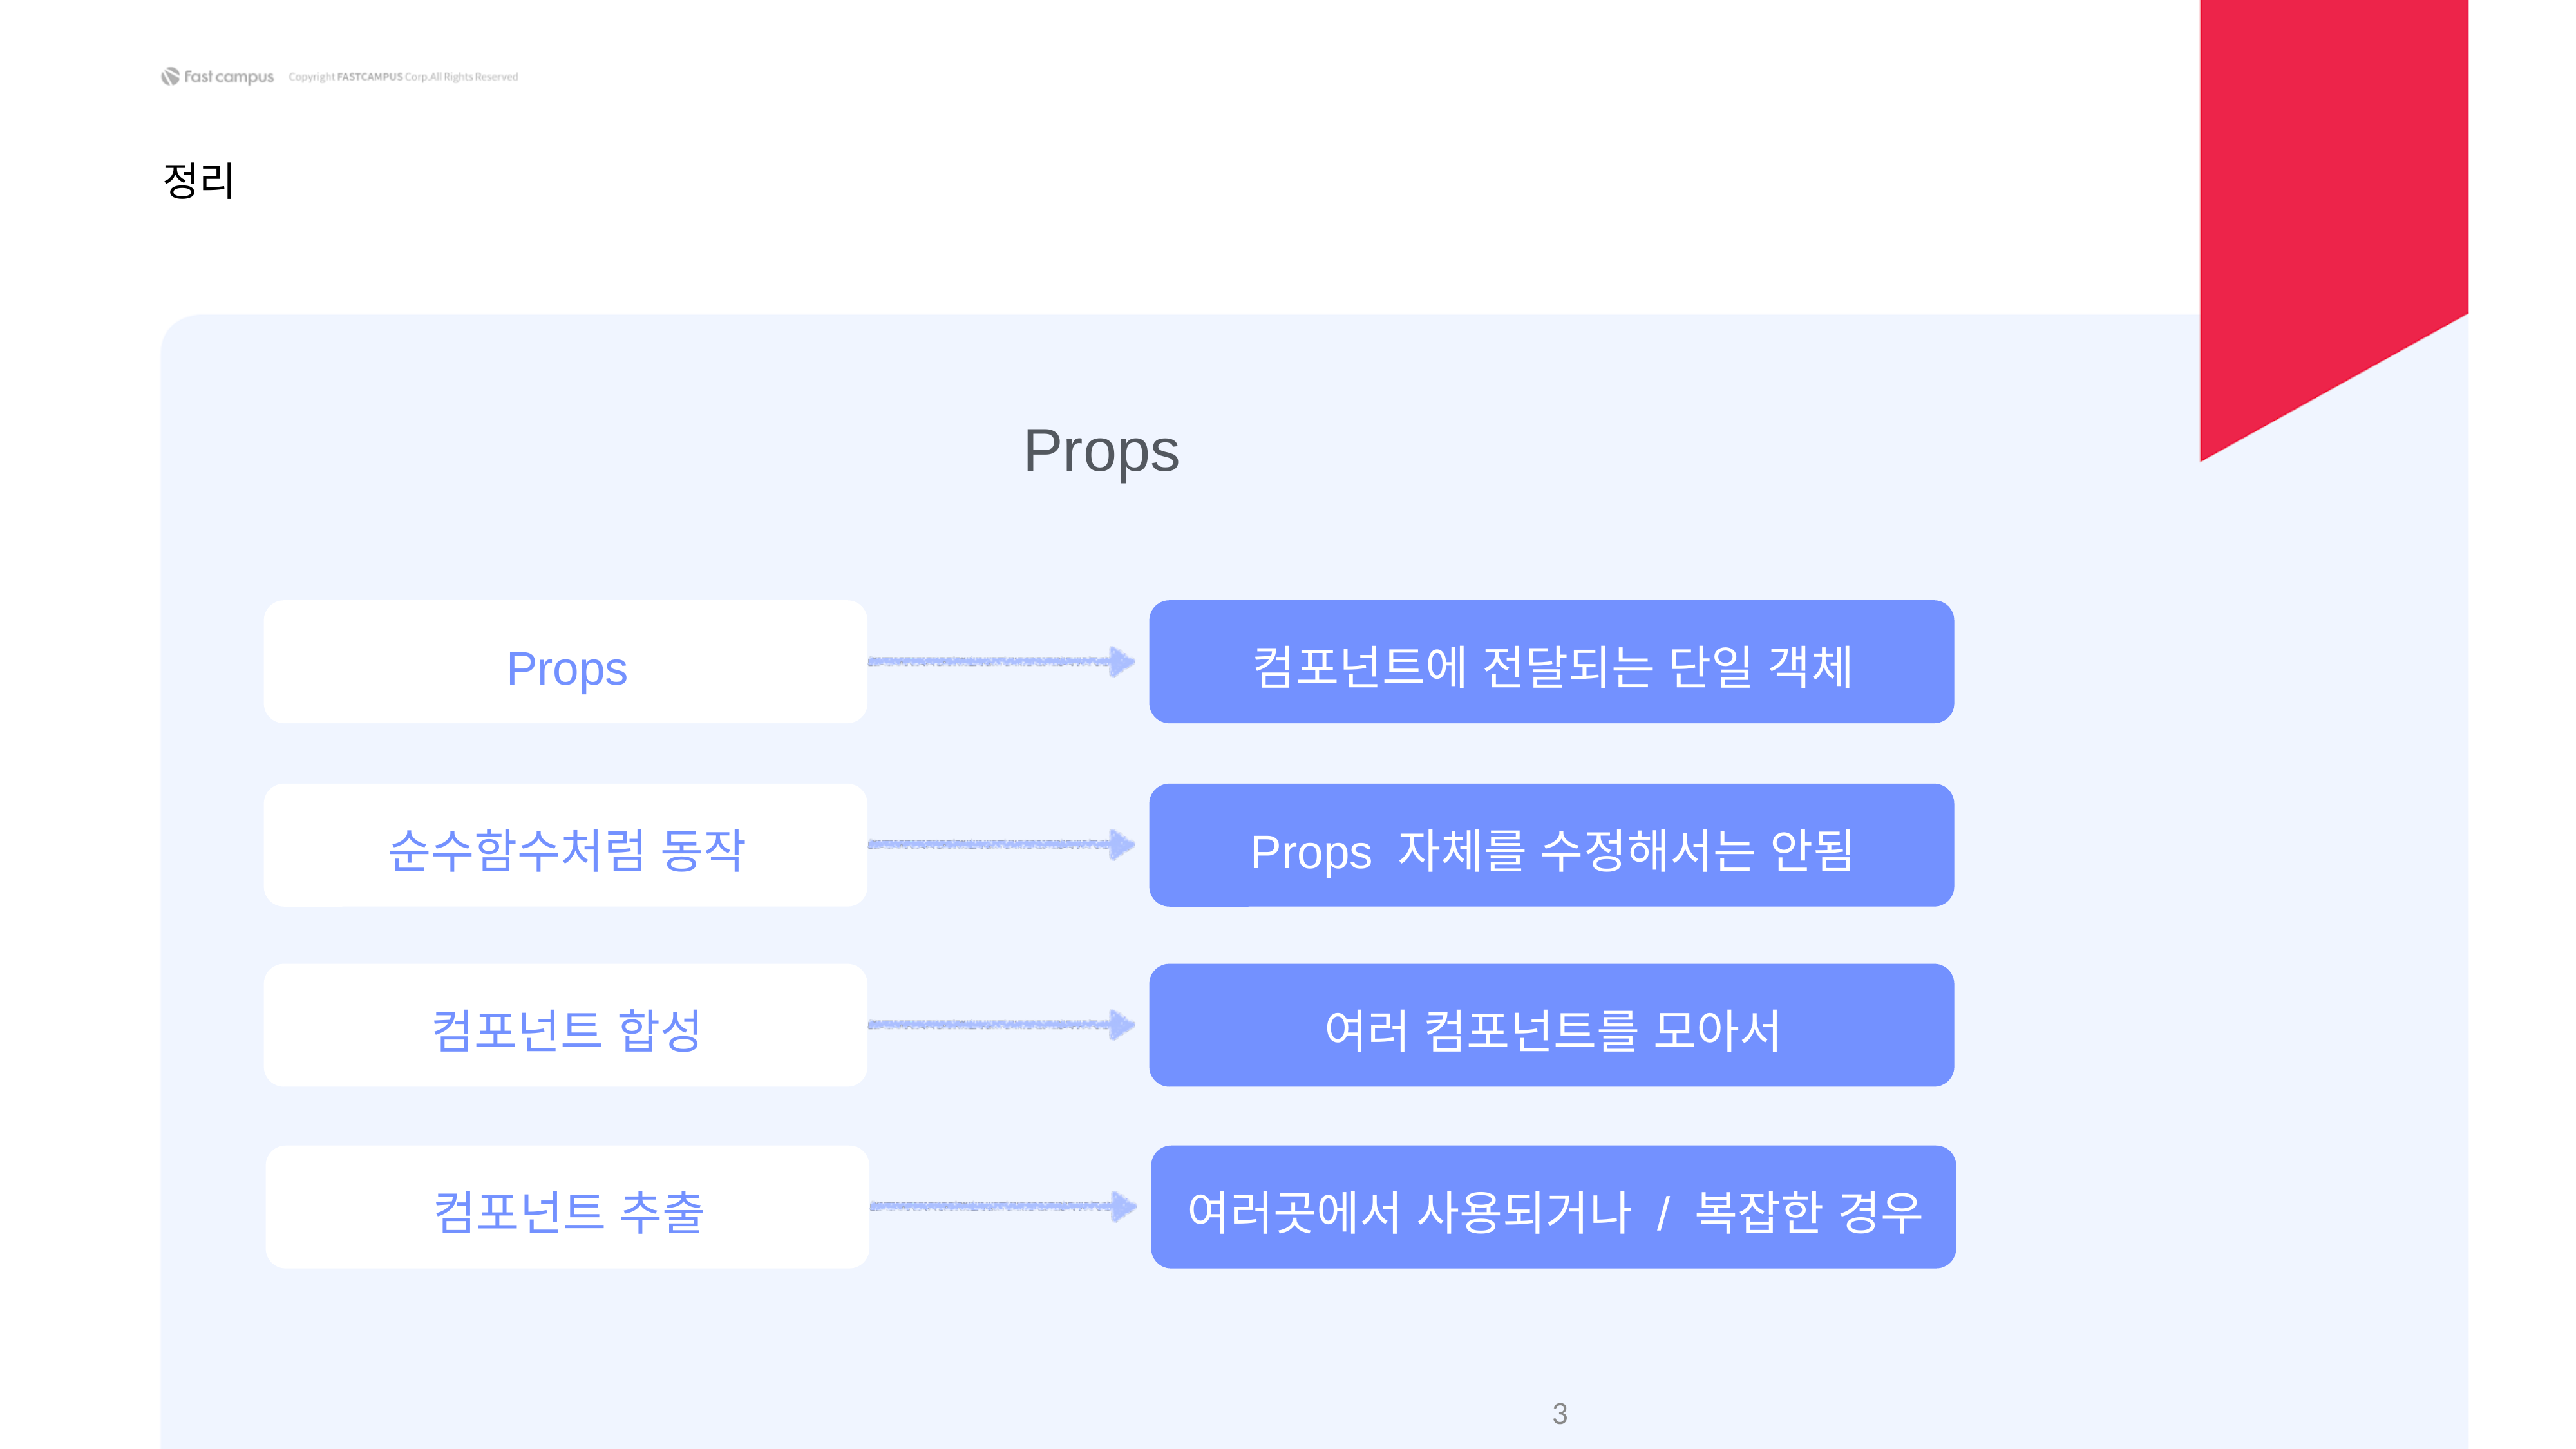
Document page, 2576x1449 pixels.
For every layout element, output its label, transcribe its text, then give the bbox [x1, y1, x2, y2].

text_box Props [265, 636, 870, 696]
text_box [1151, 1145, 1956, 1269]
text_box 여러곳에서 사용되거나 / 복잡한 경우 [1153, 1181, 1958, 1242]
text_box 컴포넌트 추출 [267, 1181, 871, 1242]
text_box [263, 600, 868, 724]
text_box 컴포넌트에 전달되는 단일 객체 [1151, 636, 1956, 696]
text_box [263, 963, 868, 1087]
text_box 순수함수처럼 동작 [265, 819, 870, 880]
slide_number ‹#› [998, 1372, 1578, 1449]
picture [0, 0, 2576, 1449]
text_box Props [254, 409, 1949, 486]
text_box [265, 1145, 870, 1269]
text_box 여러 컴포넌트를 모아서 [1151, 999, 1956, 1060]
text_box [1149, 600, 1955, 724]
text_box Props 자체를 수정해서는 안됨 [1151, 819, 1956, 880]
text_box [263, 783, 868, 907]
text_box 정리 [160, 154, 631, 269]
text_box [1149, 783, 1955, 907]
text_box [1149, 963, 1955, 1087]
text_box 컴포넌트 합성 [265, 999, 870, 1060]
